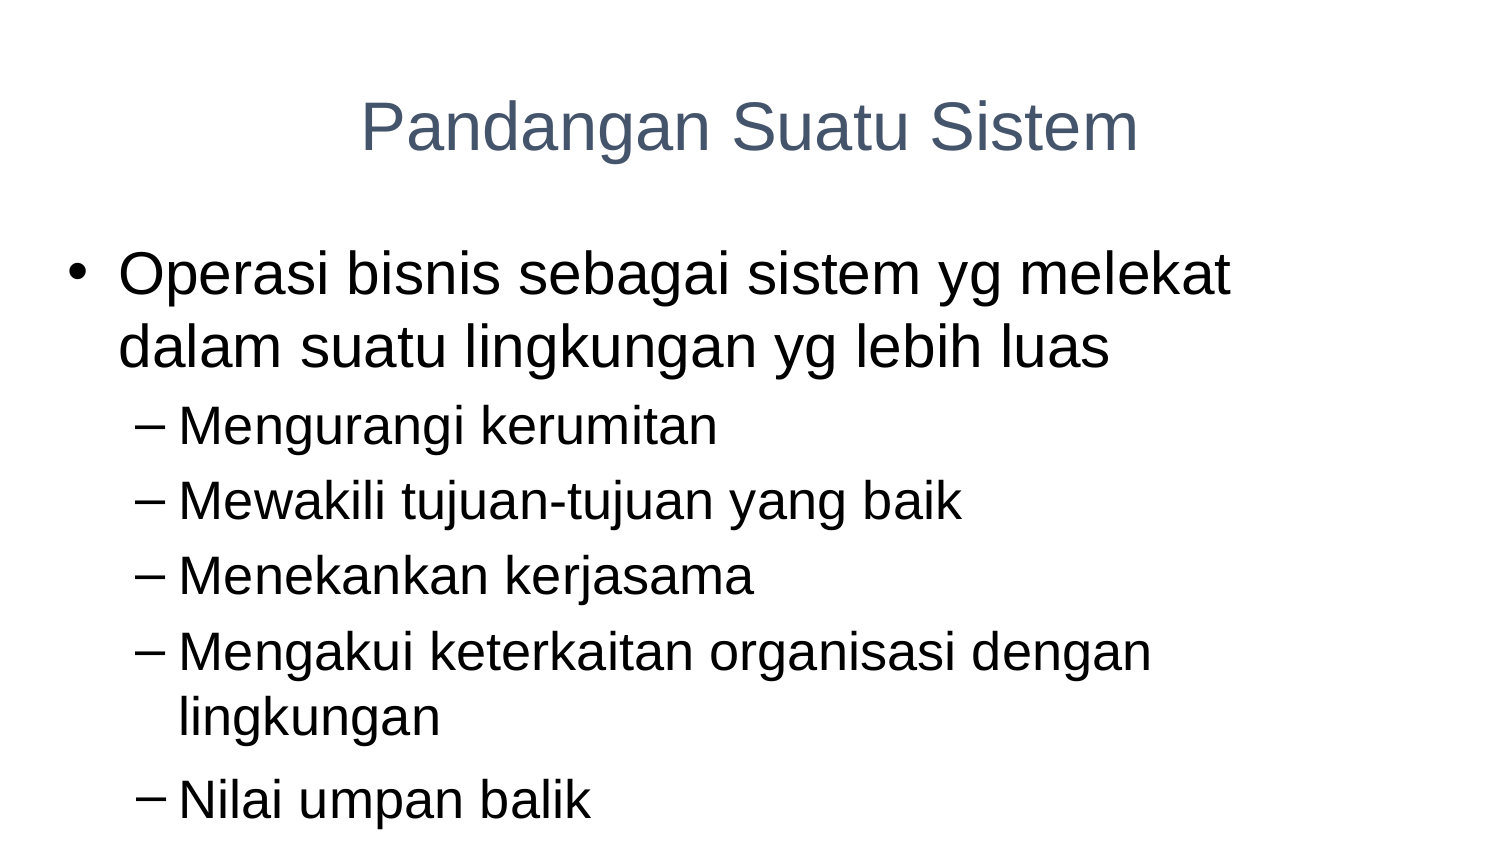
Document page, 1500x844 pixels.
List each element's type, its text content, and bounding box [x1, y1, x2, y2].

list Operasi bisnis sebagai sistem yg melekat dalam suatu lingkungan yg lebih luas Mengurangi kerumitan Mewakili tujuan-tujuan yang baik Menekankan kerjasama Mengakui keterkaitan organisasi dengan lingkungan Nilai umpan balik [52, 227, 1388, 770]
title Pandangan Suatu Sistem [112, 75, 1388, 216]
